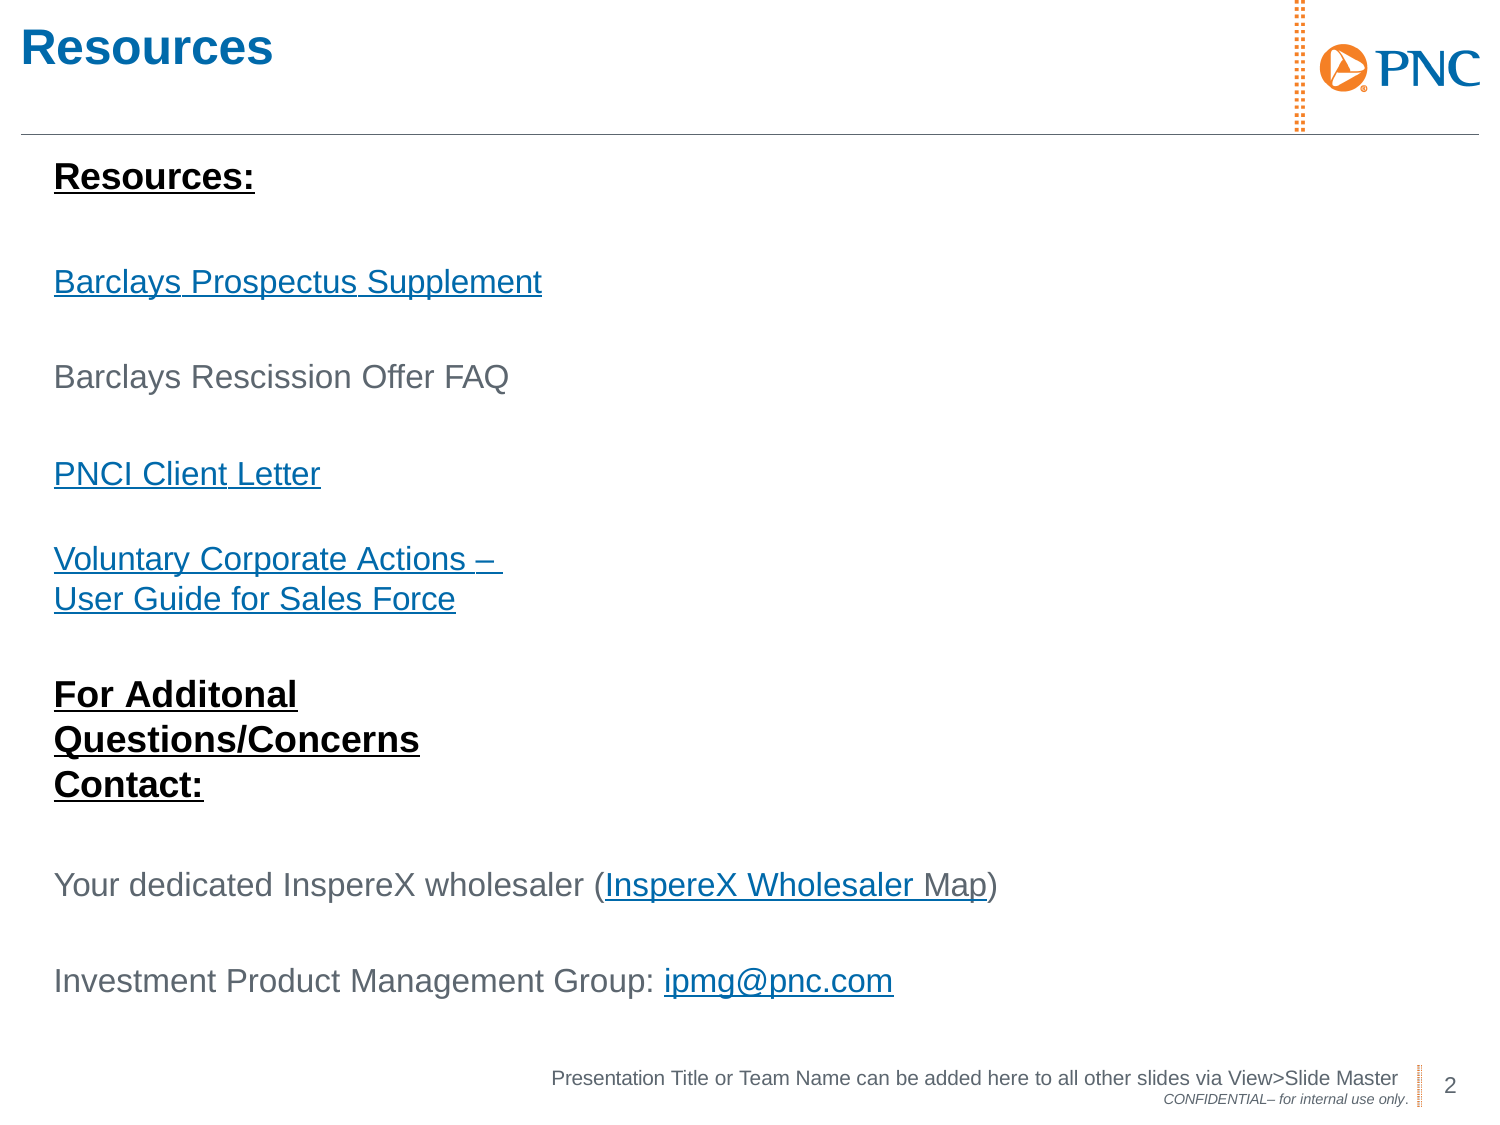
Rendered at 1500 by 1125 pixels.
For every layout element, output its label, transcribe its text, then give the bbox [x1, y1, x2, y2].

picture [1294, 0, 1480, 132]
title Resources [18, 12, 343, 203]
picture [1417, 1065, 1422, 1107]
slide_number 2 [1437, 1070, 1466, 1125]
text_box Resources: Barclays Prospectus Supplement Barclays Rescission Offer FAQ PNCI Client Letter Voluntary Corporate Actions – User Guide for Sales Force For Additonal Questions/Concerns Contact: Your dedicated InspereX wholesaler (InspereX Wholesaler Map) Investment Product Management Group: ipmg@pnc.com [51, 149, 1003, 1000]
footer Presentation Title or Team Name can be added here to all other slides via View>Slide Master CONFIDENTIAL– for internal use only. [549, 1064, 1410, 1125]
